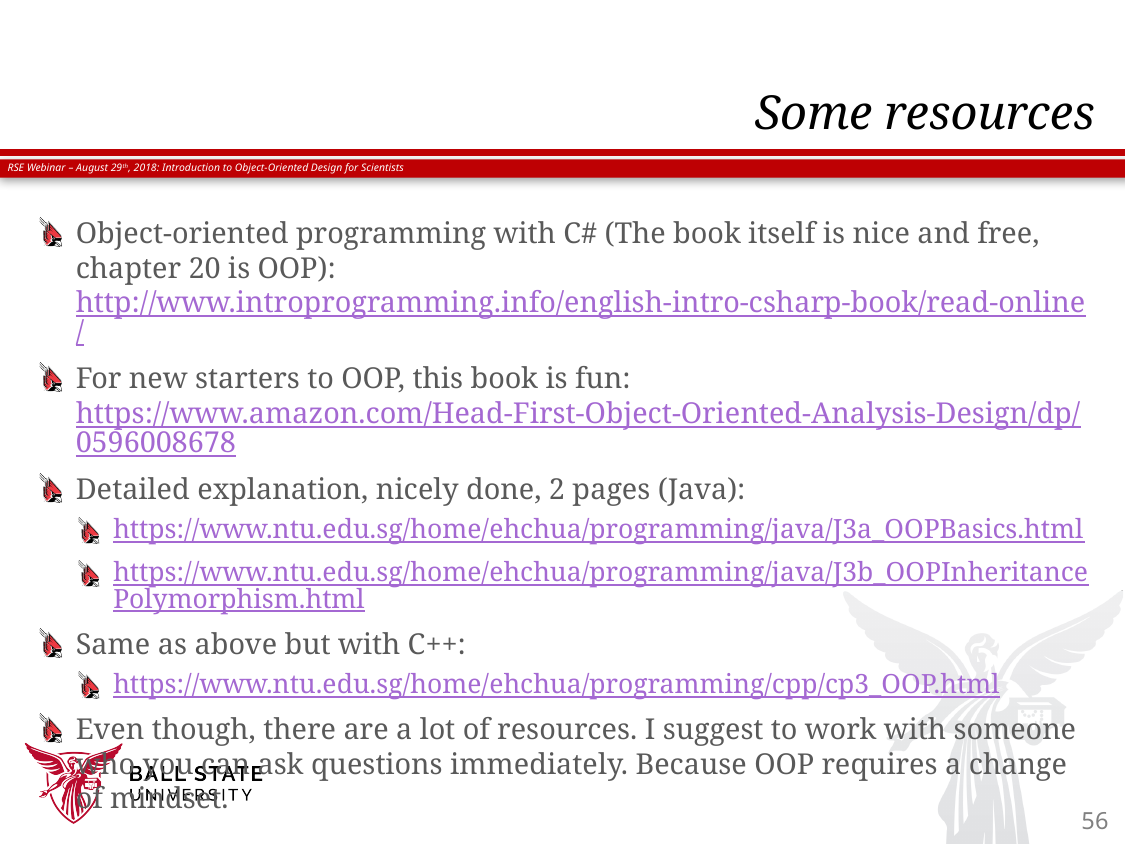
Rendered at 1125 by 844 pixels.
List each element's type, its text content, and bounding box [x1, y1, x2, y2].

picture [75, 671, 103, 699]
list Object-oriented programming with C# (The book itself is nice and free, chapter 20 is OOP): http://www.introprogramming.info/english-intro-csharp-book/read-online/ For new starters to OOP, this book is fun: https://www.amazon.com/Head-First-Object-Oriented-Analysis-Design/dp/0596008678 Detailed explanation, nicely done, 2 pages (Java): https://www.ntu.edu.sg/home/ehchua/programming/java/J3a_OOPBasics.html https://www.ntu.edu.sg/home/ehchua/programming/java/J3b_OOPInheritancePolymorphism.html Same as above but with C++: https://www.ntu.edu.sg/home/ehchua/programming/cpp/cp3_OOP.html Even though, there are a lot of resources. I suggest to work with someone who you can ask questions immediately. Because OOP requires a change of mindset. [22, 204, 1107, 741]
slide_number 56 [1001, 798, 1124, 844]
picture [36, 362, 66, 392]
picture [75, 517, 103, 544]
picture [36, 628, 66, 658]
picture [75, 560, 103, 587]
picture [36, 217, 66, 247]
picture [36, 473, 66, 503]
title Some resources [0, 0, 1125, 147]
picture [0, 708, 297, 844]
